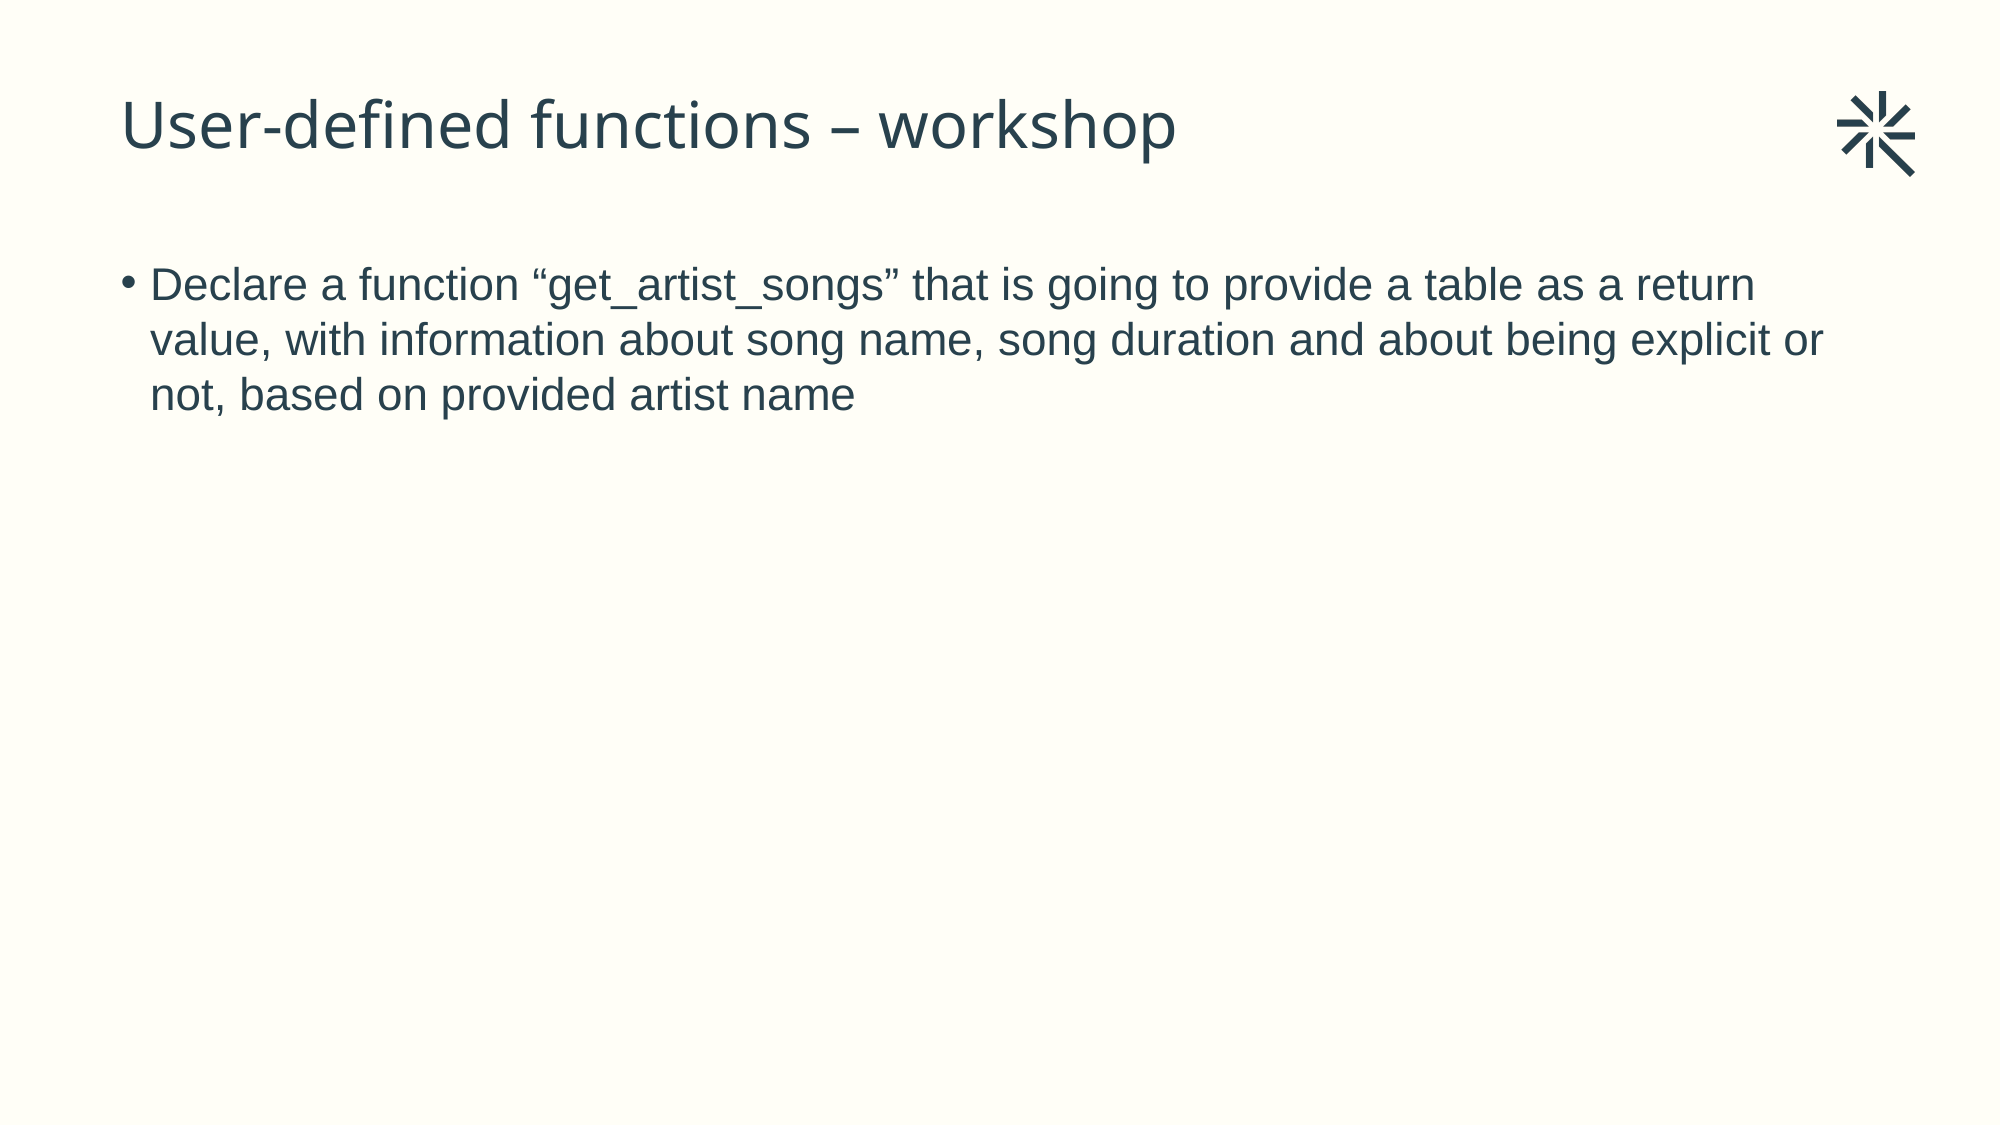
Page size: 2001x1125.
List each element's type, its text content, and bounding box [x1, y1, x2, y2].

picture [1837, 91, 1915, 177]
title User-defined functions – workshop [112, 90, 1773, 181]
list Declare a function “get_artist_songs” that is going to provide a table as a return value, with information about song name, song duration and about being explicit or not, based on provided artist name [112, 246, 1888, 1065]
